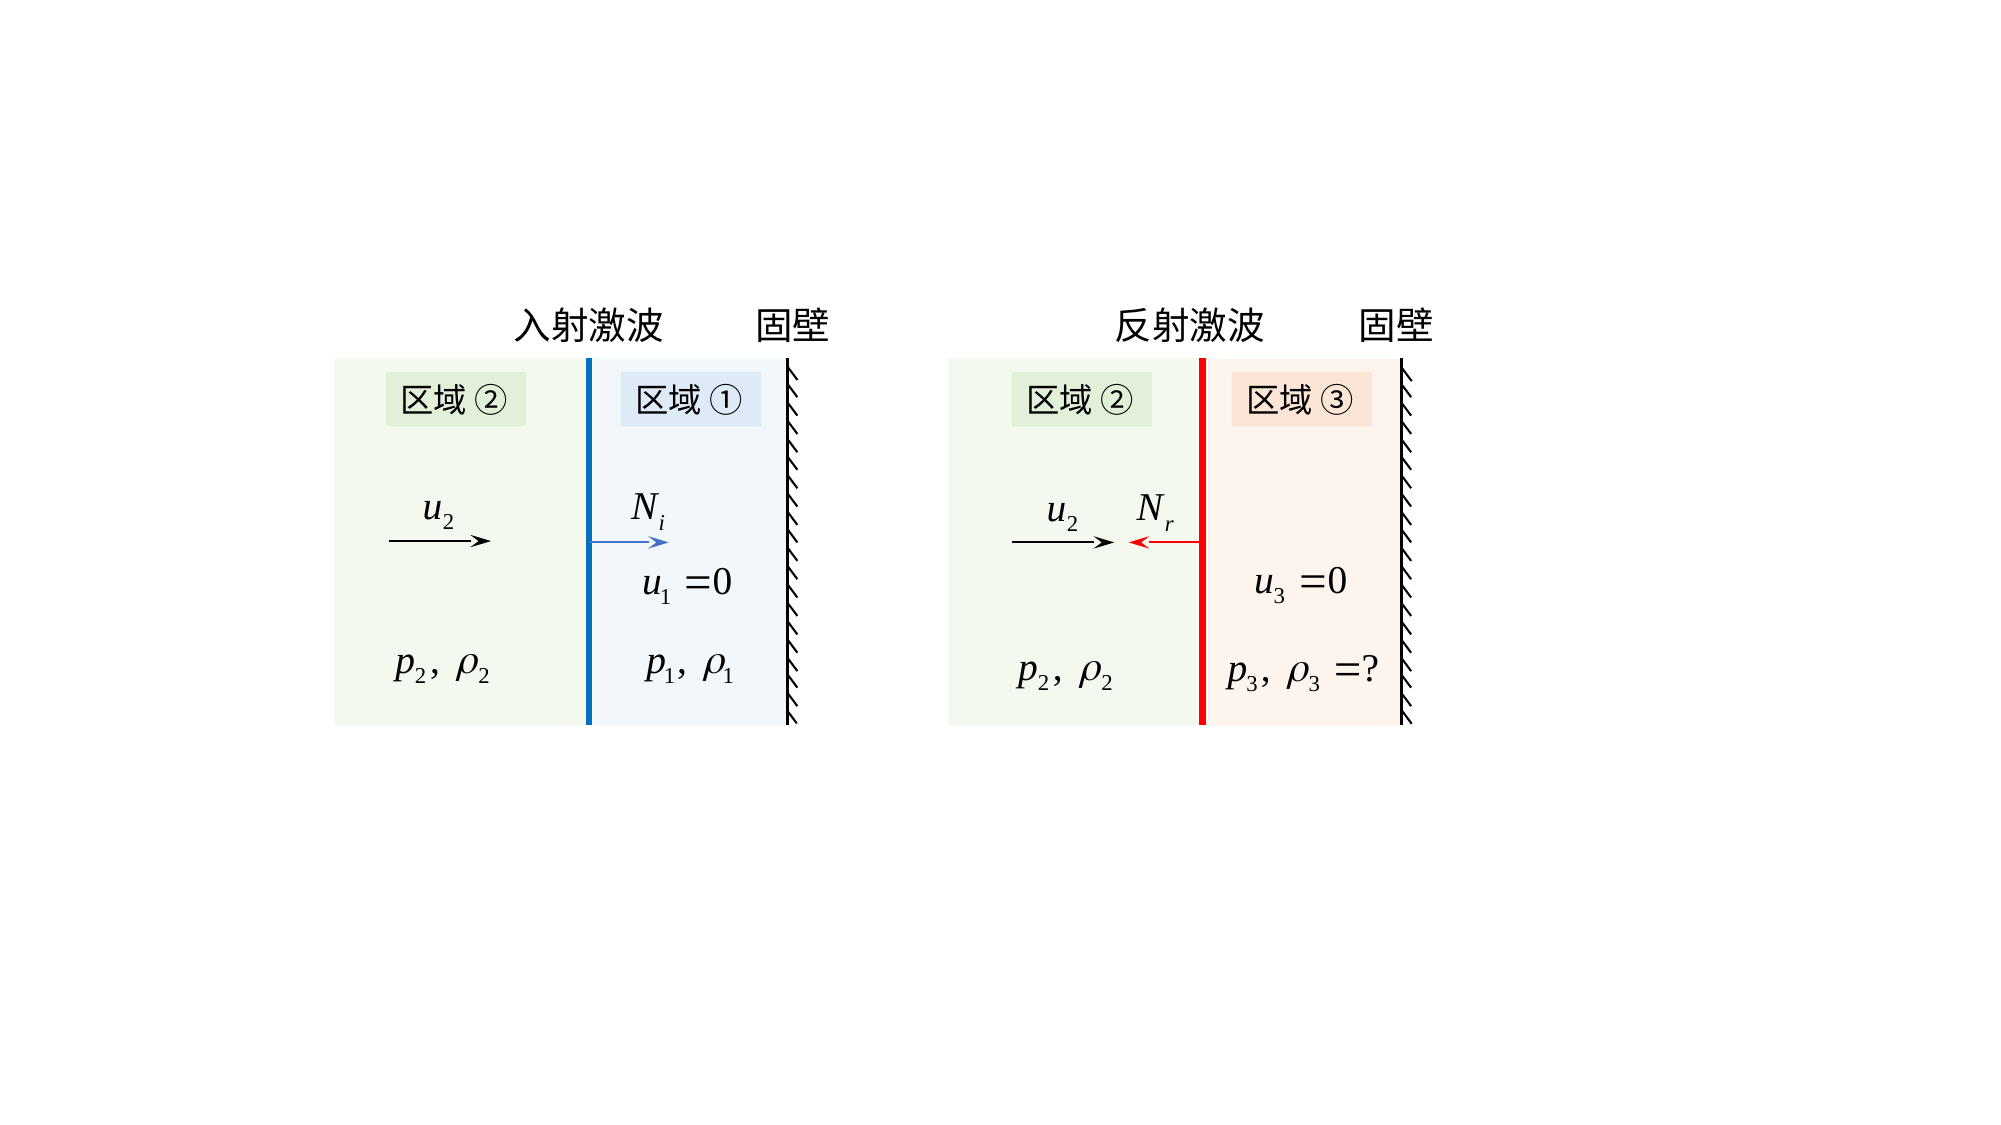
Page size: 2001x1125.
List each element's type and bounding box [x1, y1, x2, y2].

text_box [334, 294, 888, 725]
text_box [948, 294, 1492, 726]
